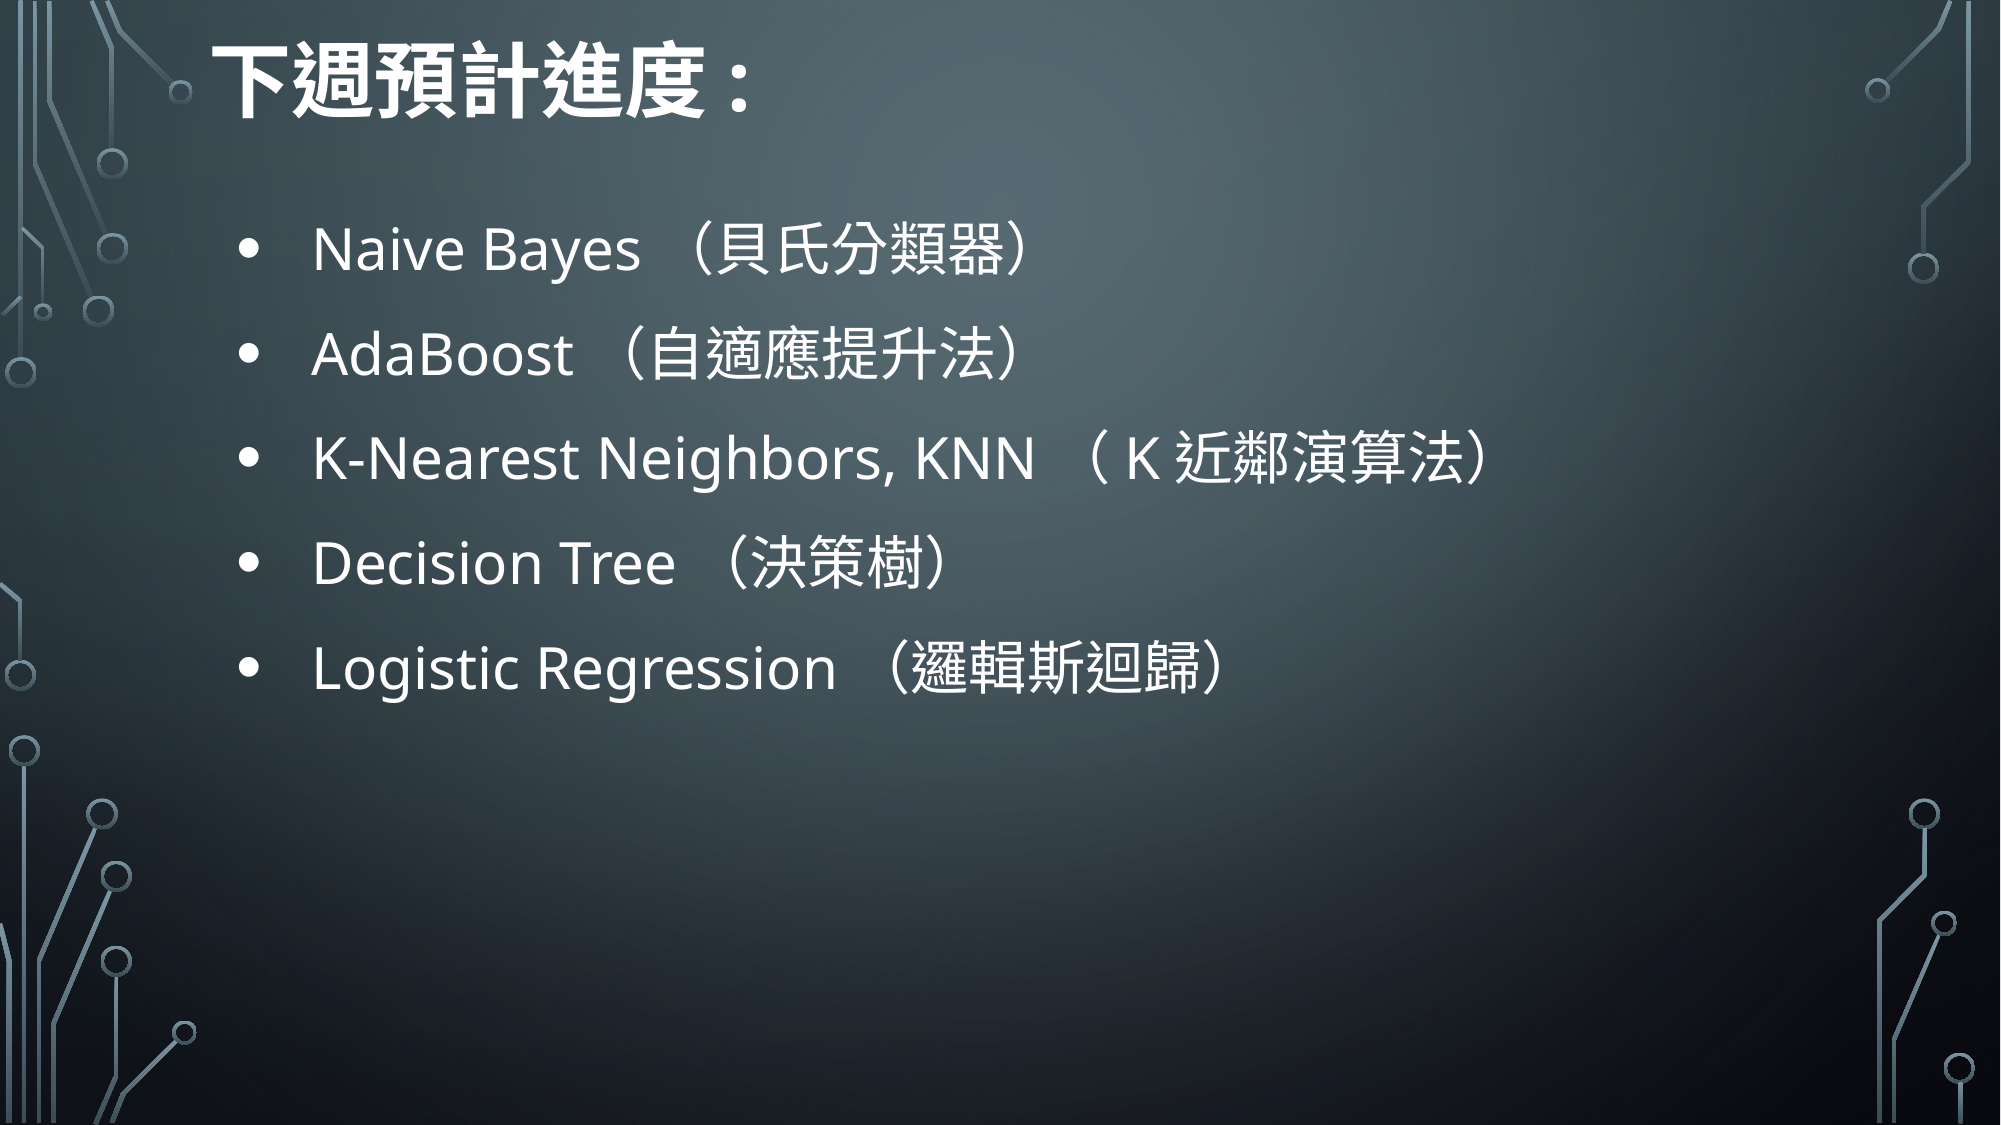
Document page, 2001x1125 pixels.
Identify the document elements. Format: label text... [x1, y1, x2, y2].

text_box Naive Bayes（貝氏分類器） AdaBoost（自適應提升法） K-Nearest Neighbors, KNN（K近鄰演算法） Decision Tree（決策樹） Logistic Regression（邏輯斯迴歸） [221, 190, 1565, 879]
text_box 下週預計進度: [193, 0, 894, 164]
